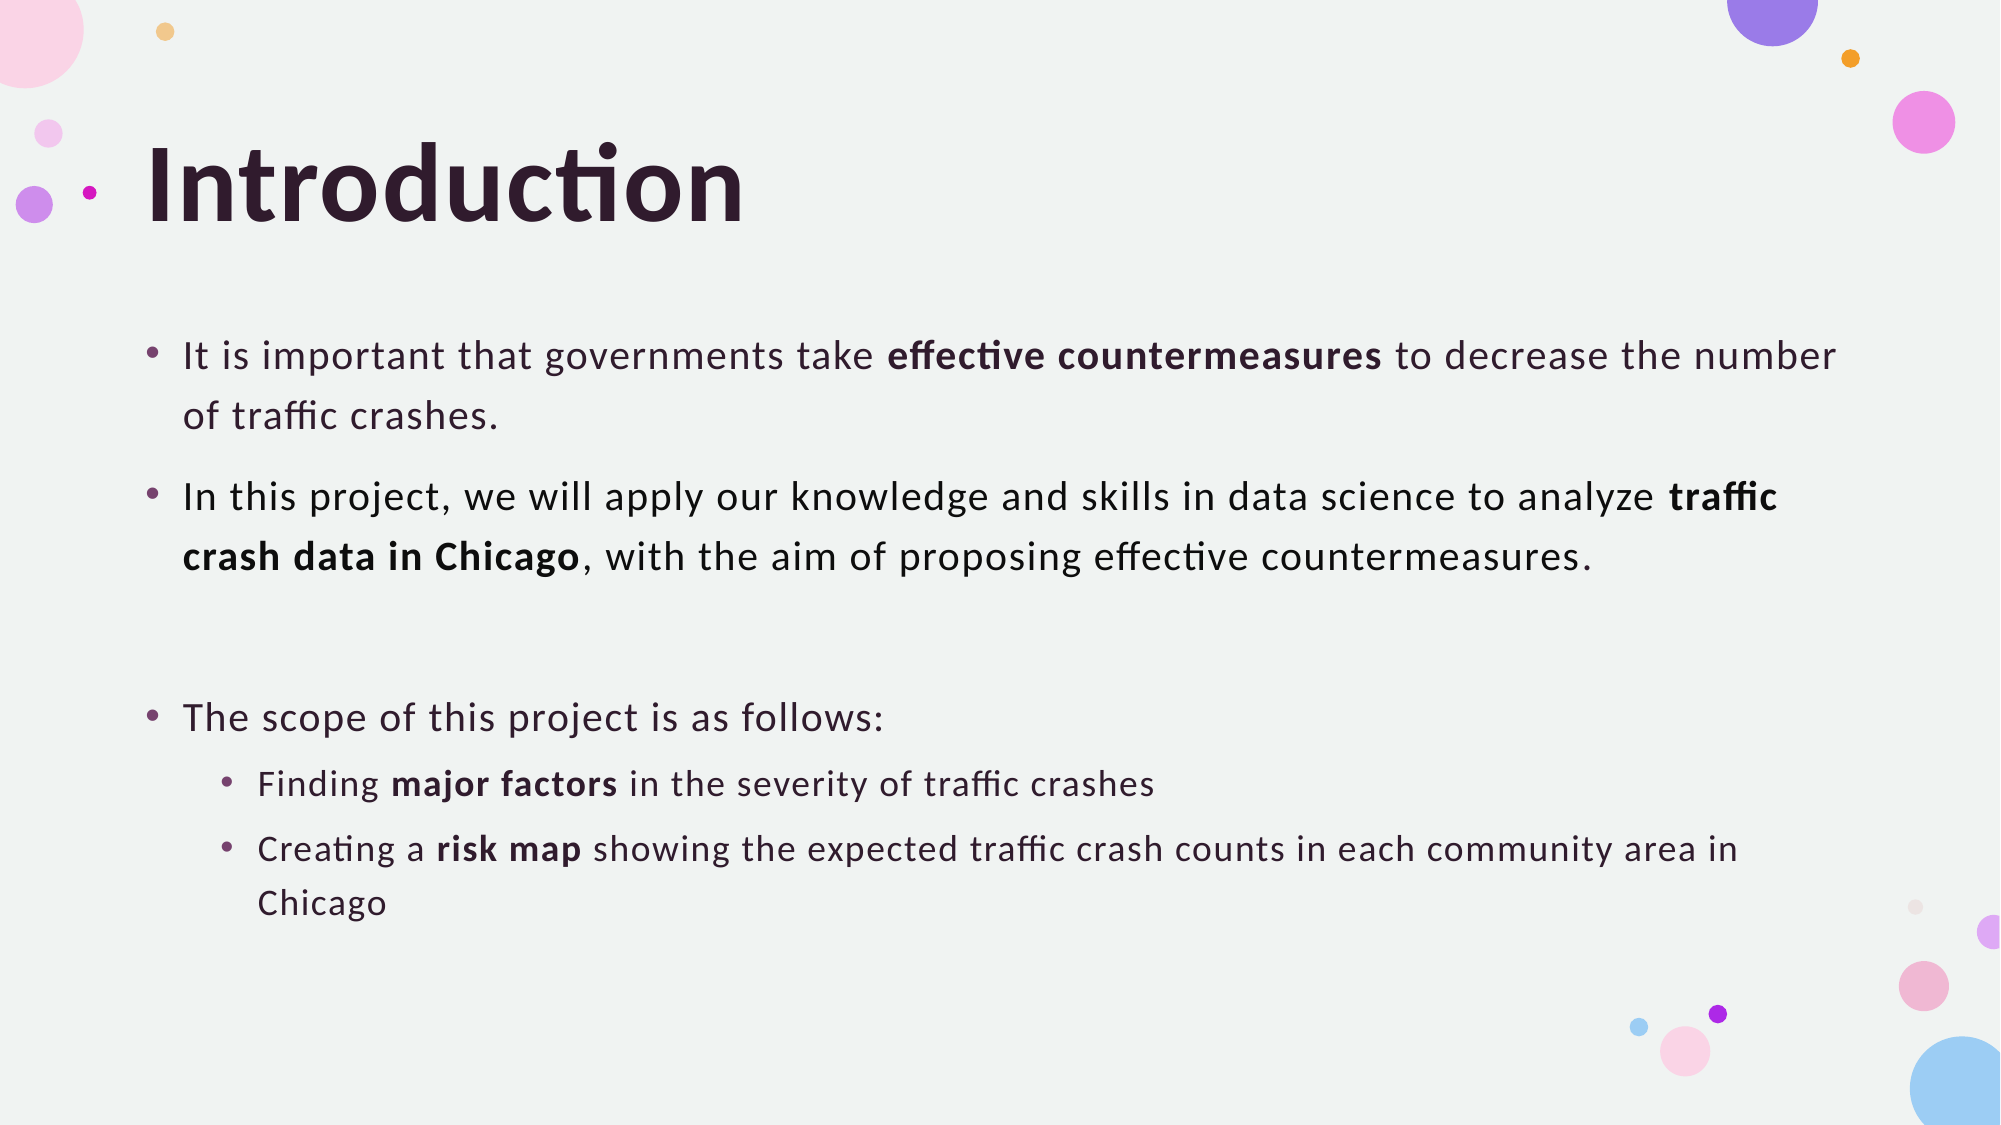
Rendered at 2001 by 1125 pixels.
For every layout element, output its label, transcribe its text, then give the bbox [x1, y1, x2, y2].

list It is important that governments take effective countermeasures to decrease the number of traffic crashes. In this project, we will apply our knowledge and skills in data science to analyze traffic crash data in Chicago, with the aim of proposing effective countermeasures. The scope of this project is as follows: Finding major factors in the severity of traffic crashes Creating a risk map showing the expected traffic crash counts in each community area in Chicago [127, 299, 1877, 1014]
title Introduction [127, 59, 1877, 278]
